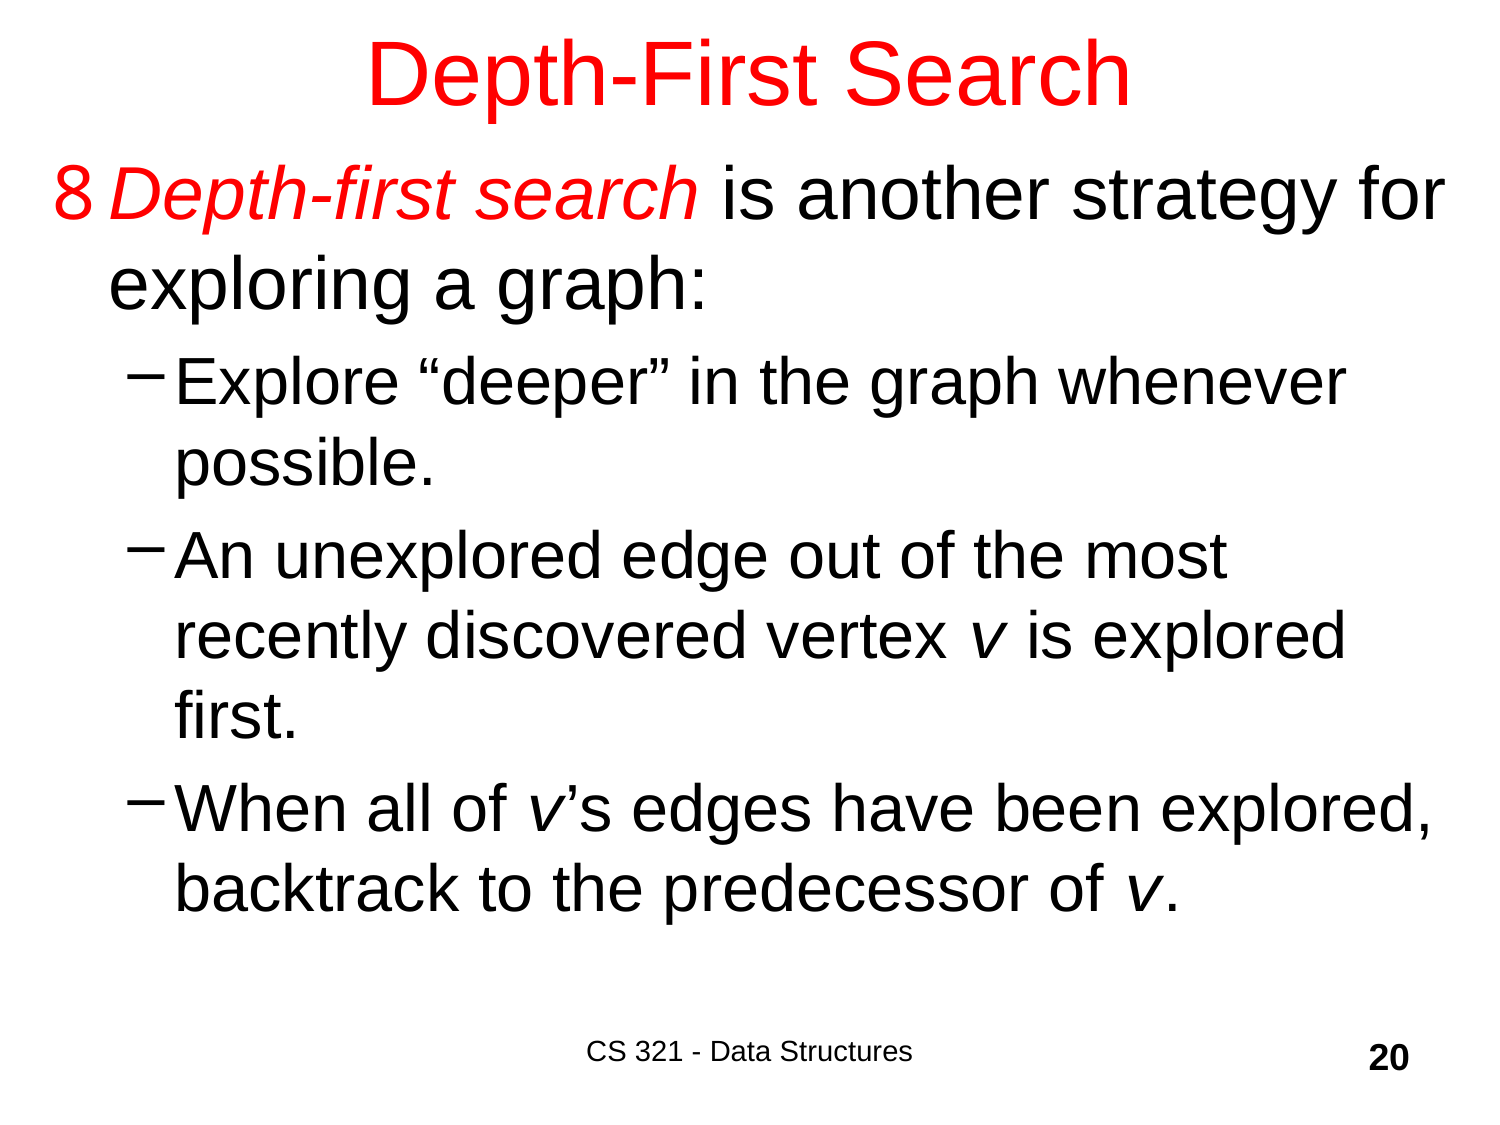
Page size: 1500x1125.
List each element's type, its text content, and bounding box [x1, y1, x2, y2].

slide_number 20 [1112, 1024, 1426, 1101]
footer CS 321 - Data Structures [462, 1024, 1038, 1101]
list Depth-first search is another strategy for exploring a graph: Explore “deeper” in the graph whenever possible. An unexplored edge out of the most recently discovered vertex v is explored first. When all of v’s edges have been explored, backtrack to the predecessor of v. [37, 137, 1463, 988]
title Depth-First Search [112, 0, 1388, 137]
